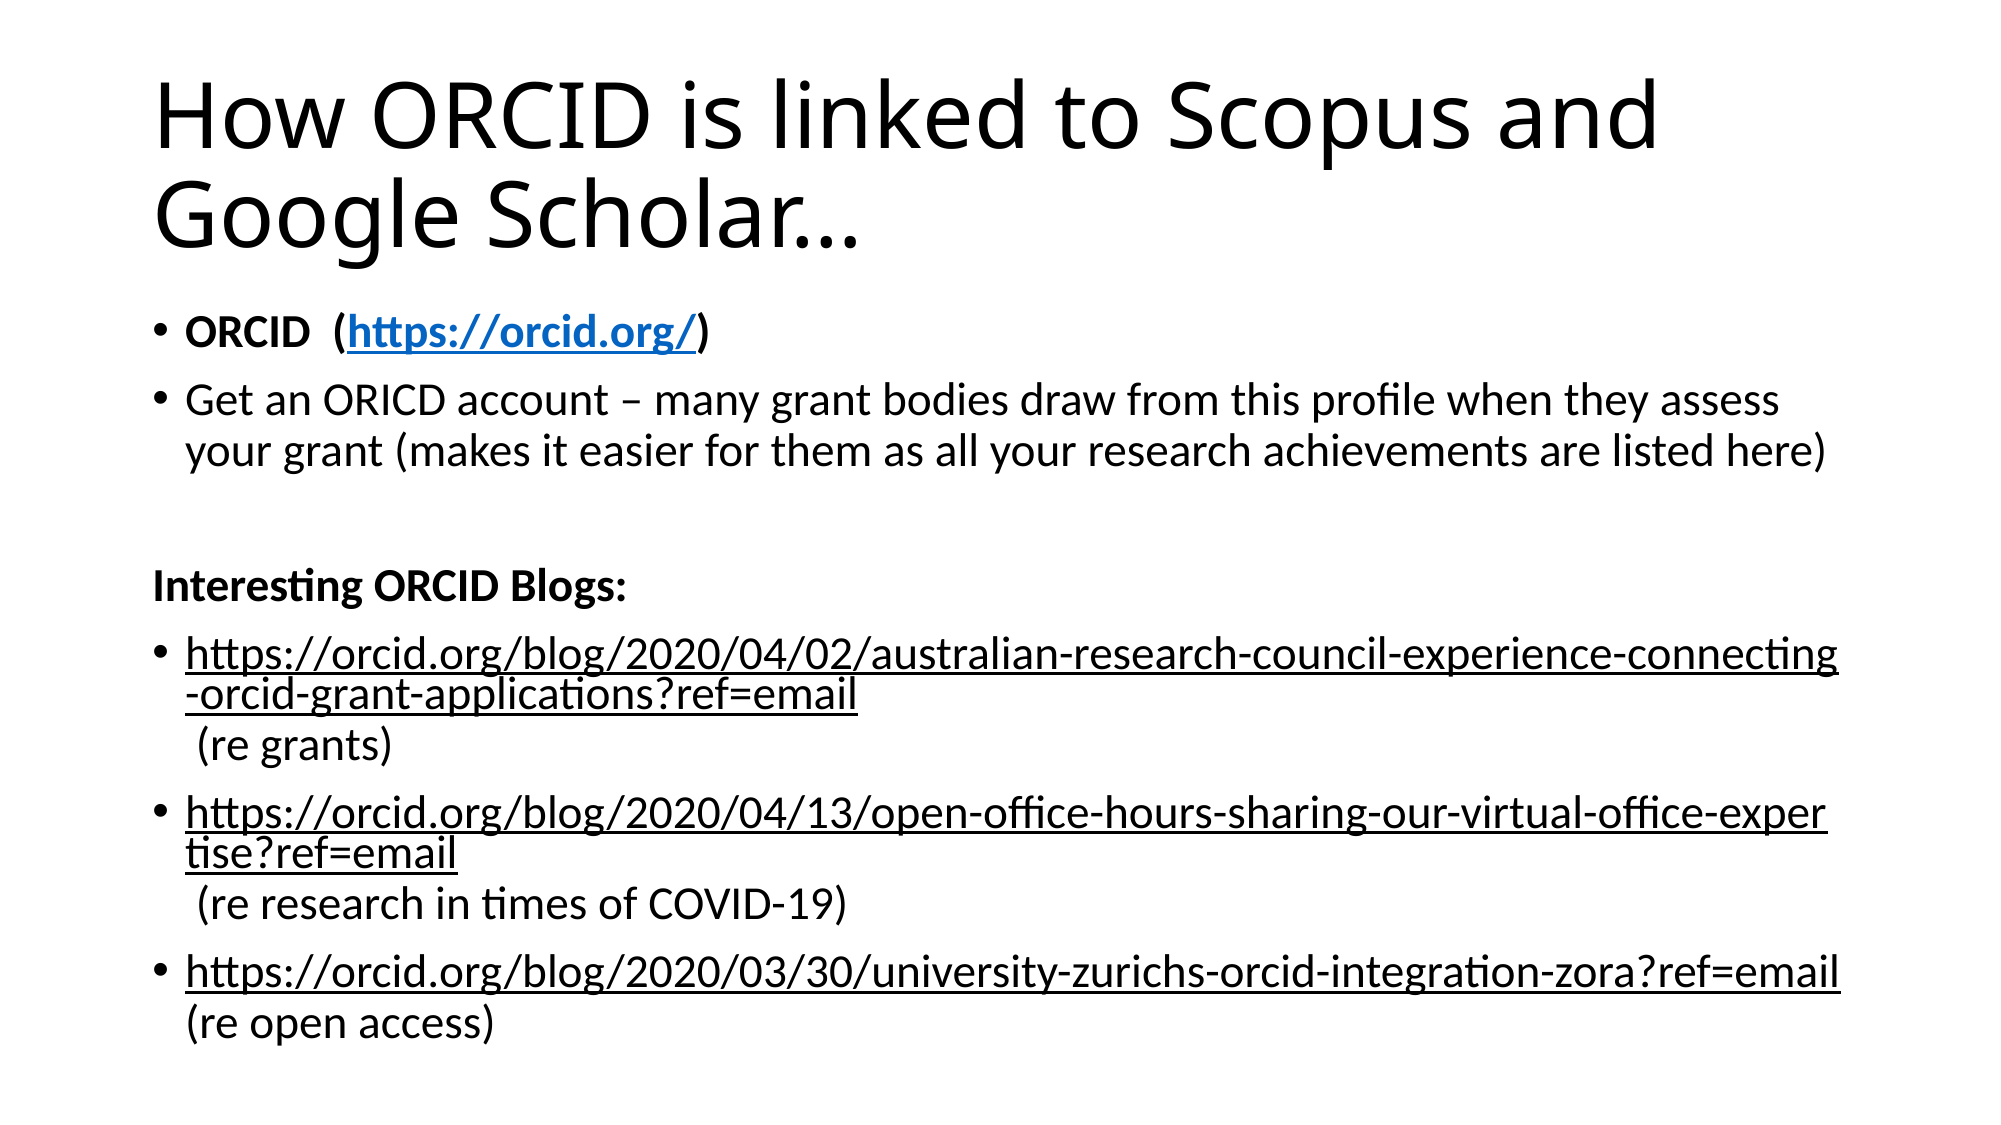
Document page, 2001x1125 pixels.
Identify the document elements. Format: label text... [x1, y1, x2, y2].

list ORCID (https://orcid.org/) Get an ORICD account – many grant bodies draw from this profile when they assess your grant (makes it easier for them as all your research achievements are listed here) Interesting ORCID Blogs: https://orcid.org/blog/2020/04/02/australian-research-council-experience-connecting-orcid-grant-applications?ref=email (re grants) https://orcid.org/blog/2020/04/13/open-office-hours-sharing-our-virtual-office-expertise?ref=email (re research in times of COVID-19) https://orcid.org/blog/2020/03/30/university-zurichs-orcid-integration-zora?ref=email (re open access) [137, 299, 1863, 1014]
title How ORCID is linked to Scopus and Google Scholar… [137, 59, 1863, 278]
